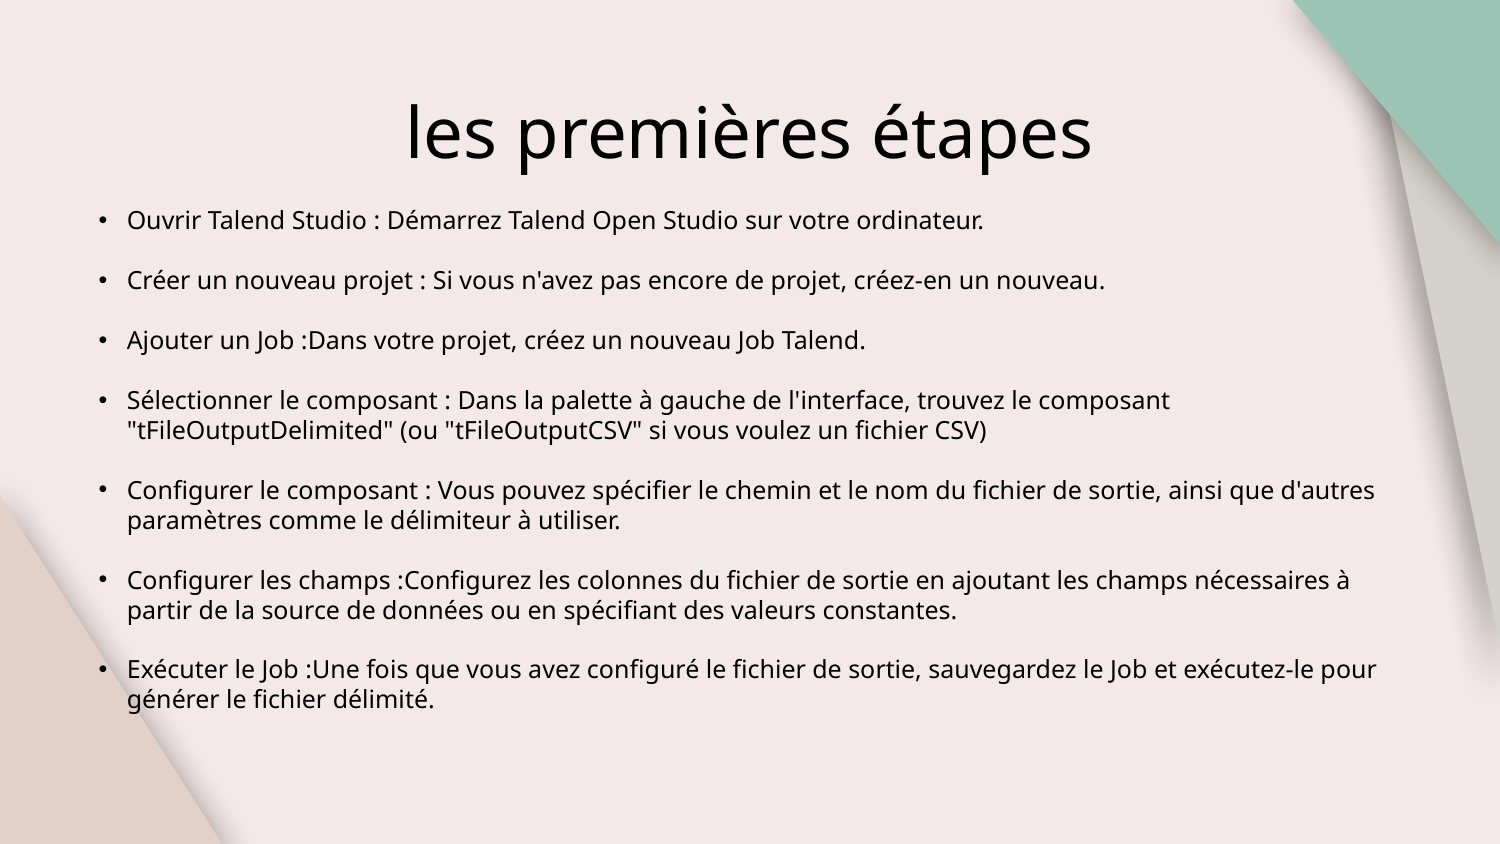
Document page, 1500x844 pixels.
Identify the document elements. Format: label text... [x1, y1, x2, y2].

title les premières étapes [117, 72, 1383, 167]
subtitle Ouvrir Talend Studio : Démarrez Talend Open Studio sur votre ordinateur. Créer un nouveau projet : Si vous n'avez pas encore de projet, créez-en un nouveau. Ajouter un Job :Dans votre projet, créez un nouveau Job Talend. Sélectionner le composant : Dans la palette à gauche de l'interface, trouvez le composant "tFileOutputDelimited" (ou "tFileOutputCSV" si vous voulez un fichier CSV) Configurer le composant : Vous pouvez spécifier le chemin et le nom du fichier de sortie, ainsi que d'autres paramètres comme le délimiteur à utiliser. Configurer les champs :Configurez les colonnes du fichier de sortie en ajoutant les champs nécessaires à partir de la source de données ou en spécifiant des valeurs constantes. Exécuter le Job :Une fois que vous avez configuré le fichier de sortie, sauvegardez le Job et exécutez-le pour générer le fichier délimité. [83, 189, 1417, 769]
